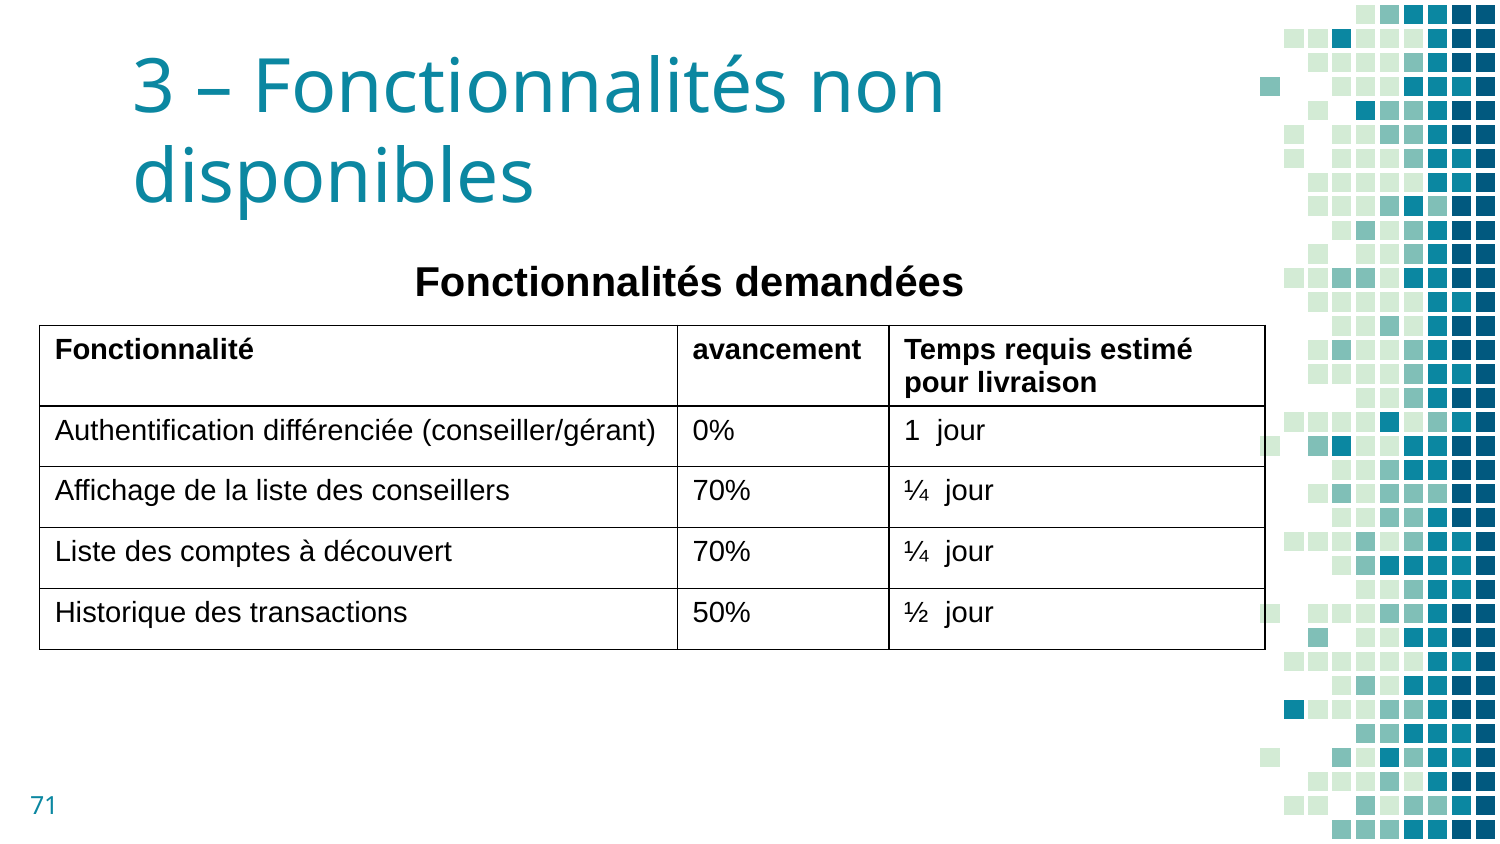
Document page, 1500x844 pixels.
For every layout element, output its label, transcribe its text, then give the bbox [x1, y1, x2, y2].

table_cell Liste des comptes à découvert [40, 528, 677, 588]
table_cell 50% [678, 589, 888, 649]
table_cell 70% [678, 467, 888, 527]
title 3 – Fonctionnalités non disponibles [117, 92, 1227, 233]
table_header Fonctionnalité [40, 326, 677, 405]
table_cell 70% [678, 528, 888, 588]
table_header avancement [678, 326, 888, 405]
table_cell Authentification différenciée (conseiller/gérant) [40, 407, 677, 466]
table_cell Affichage de la liste des conseillers [40, 467, 677, 527]
table_cell ¼ jour [890, 528, 1264, 588]
table_cell ½ jour [890, 589, 1264, 649]
table_cell Historique des transactions [40, 589, 677, 649]
table_cell 1 jour [890, 407, 1264, 466]
table_cell 0% [678, 407, 888, 466]
table_cell ¼ jour [890, 467, 1264, 527]
slide_number 71 [15, 774, 105, 839]
text_box Fonctionnalités demandées [287, 246, 1092, 312]
table_header Temps requis estimé pour livraison [890, 326, 1264, 405]
